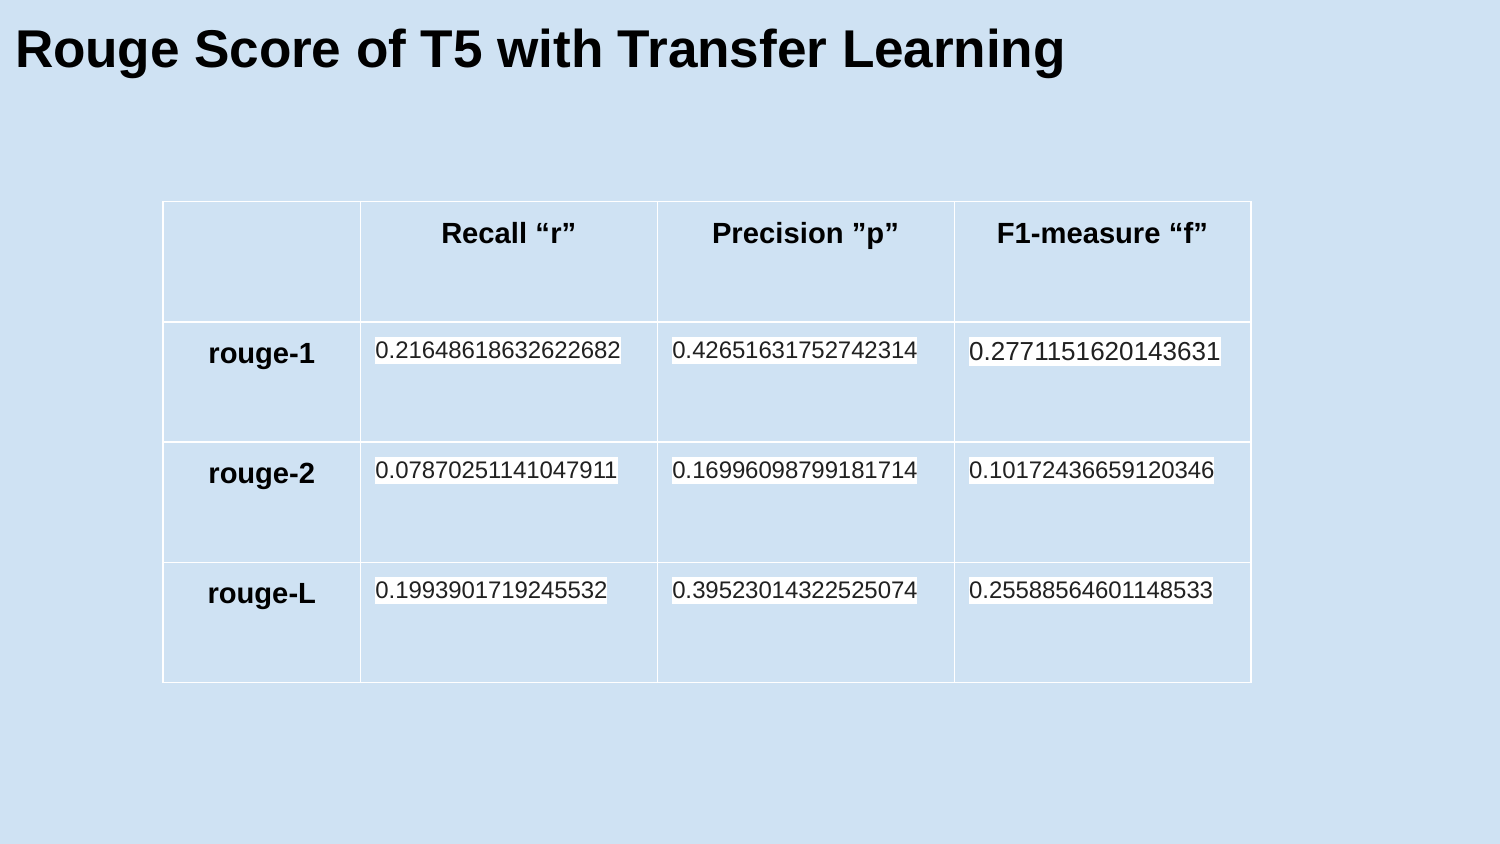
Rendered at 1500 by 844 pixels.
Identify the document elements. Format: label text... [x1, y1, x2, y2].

table_header Precision ”p” [658, 202, 954, 321]
table_cell 0.1993901719245532 [361, 563, 657, 682]
table_cell rouge-1 [164, 323, 360, 441]
table_cell 0.2771151620143631 [955, 323, 1250, 441]
table_cell rouge-2 [164, 443, 360, 562]
table_cell 0.07870251141047911 [361, 443, 657, 562]
table_header F1-measure “f” [955, 202, 1250, 321]
table_cell 0.10172436659120346 [955, 443, 1250, 562]
table_cell rouge-L [164, 563, 360, 682]
table_cell 0.39523014322525074 [658, 563, 954, 682]
table_header [164, 202, 360, 321]
table_cell 0.42651631752742314 [658, 323, 954, 441]
table_cell 0.21648618632622682 [361, 323, 657, 441]
table_cell 0.16996098799181714 [658, 443, 954, 562]
title Rouge Score of T5 with Transfer Learning [0, 0, 1398, 94]
table_cell 0.25588564601148533 [955, 563, 1250, 682]
table_header Recall “r” [361, 202, 657, 321]
